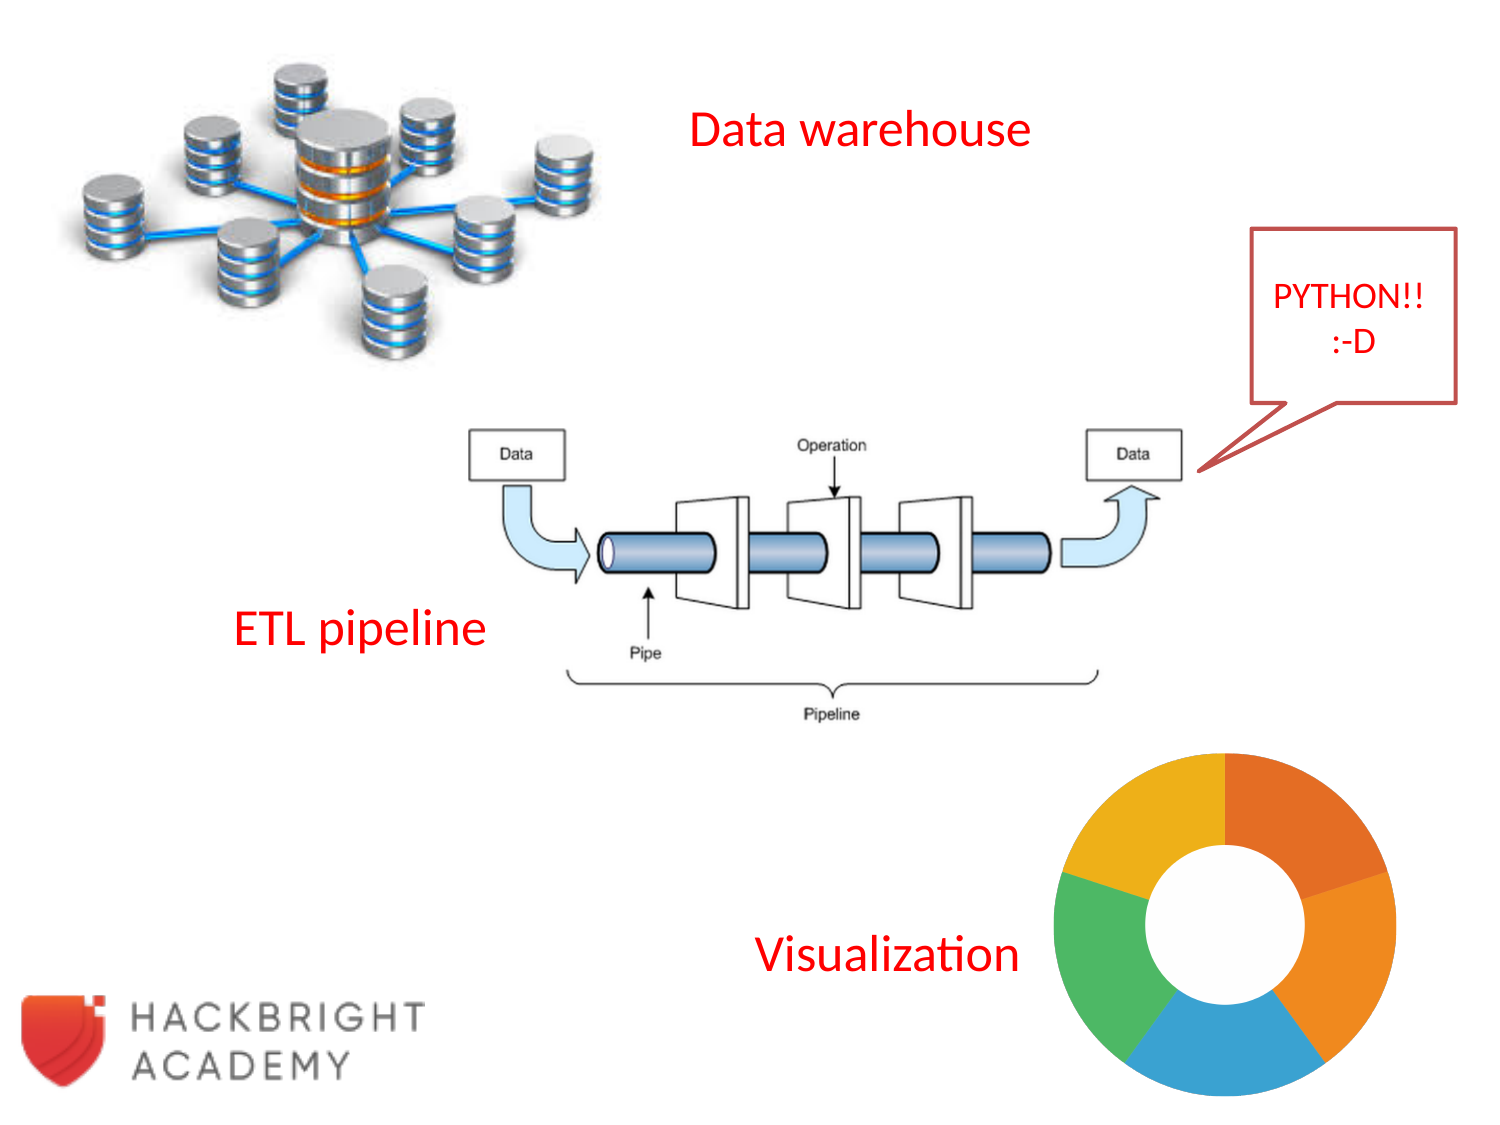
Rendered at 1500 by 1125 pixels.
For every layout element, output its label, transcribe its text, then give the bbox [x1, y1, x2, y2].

text_box Visualization [739, 912, 1036, 1052]
text_box PYTHON!! :-D [1249, 226, 1458, 446]
text_box ETL pipeline [218, 585, 436, 663]
text_box Data warehouse [674, 87, 1059, 227]
picture [51, 21, 1407, 1105]
picture [18, 992, 425, 1093]
